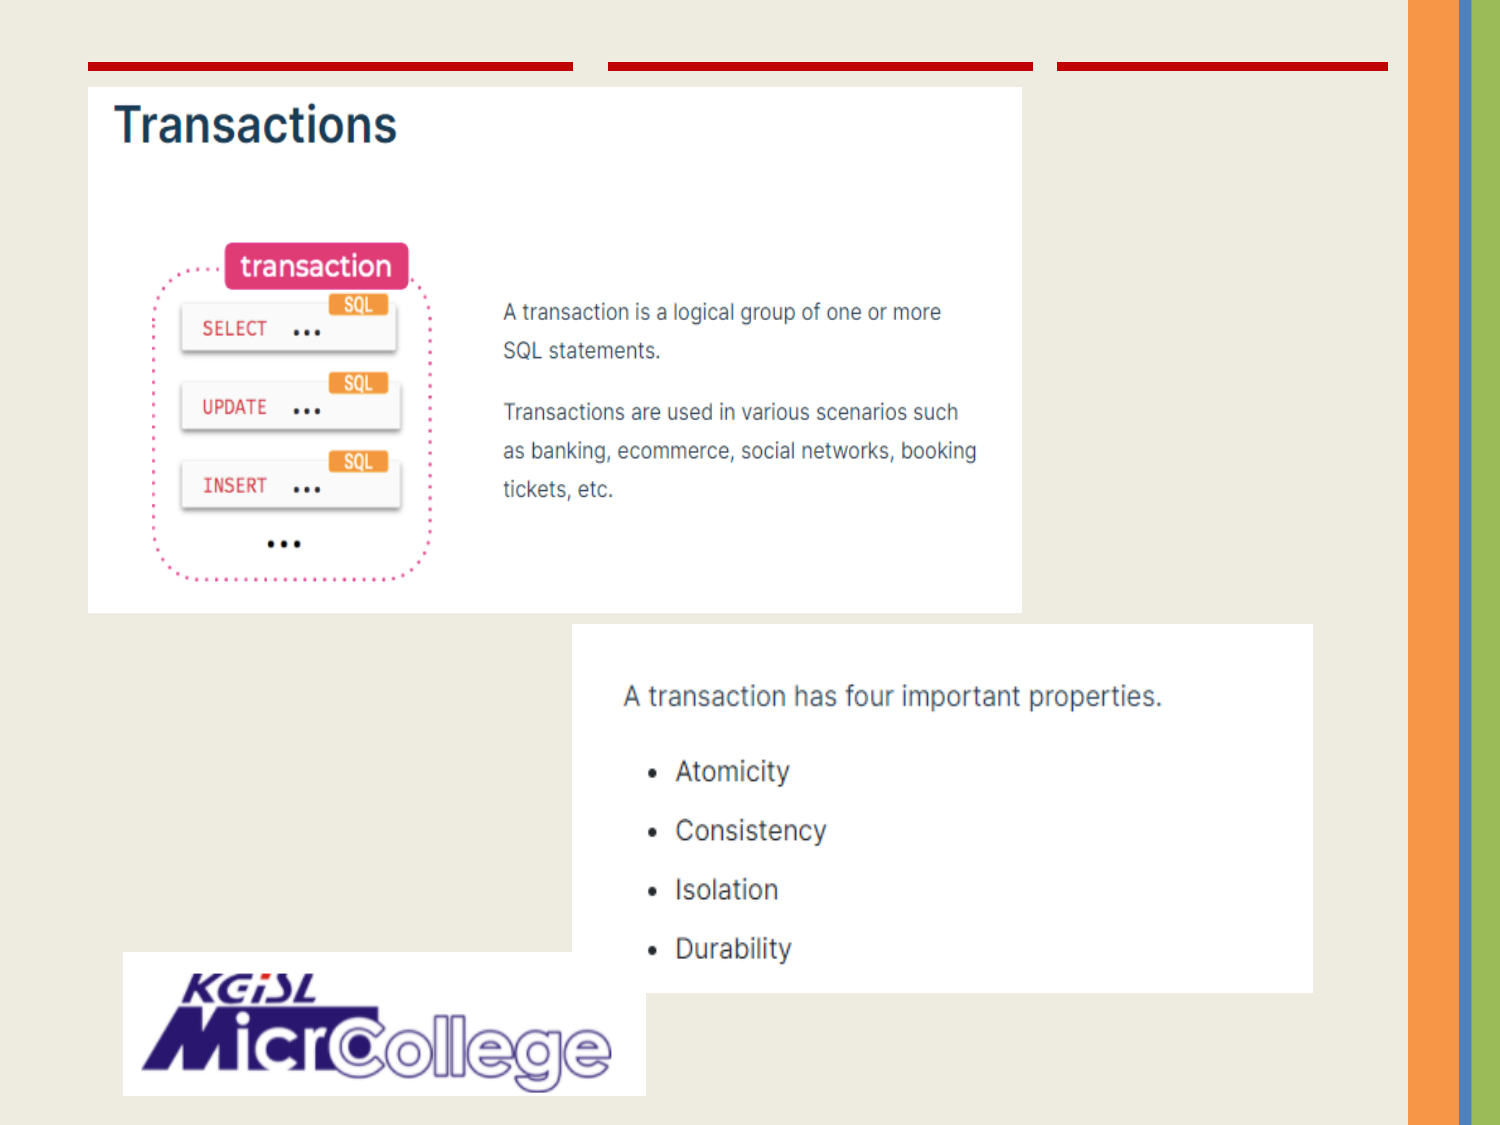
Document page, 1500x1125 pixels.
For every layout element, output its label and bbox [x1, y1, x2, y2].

picture [88, 87, 1022, 613]
picture [123, 624, 1313, 1097]
